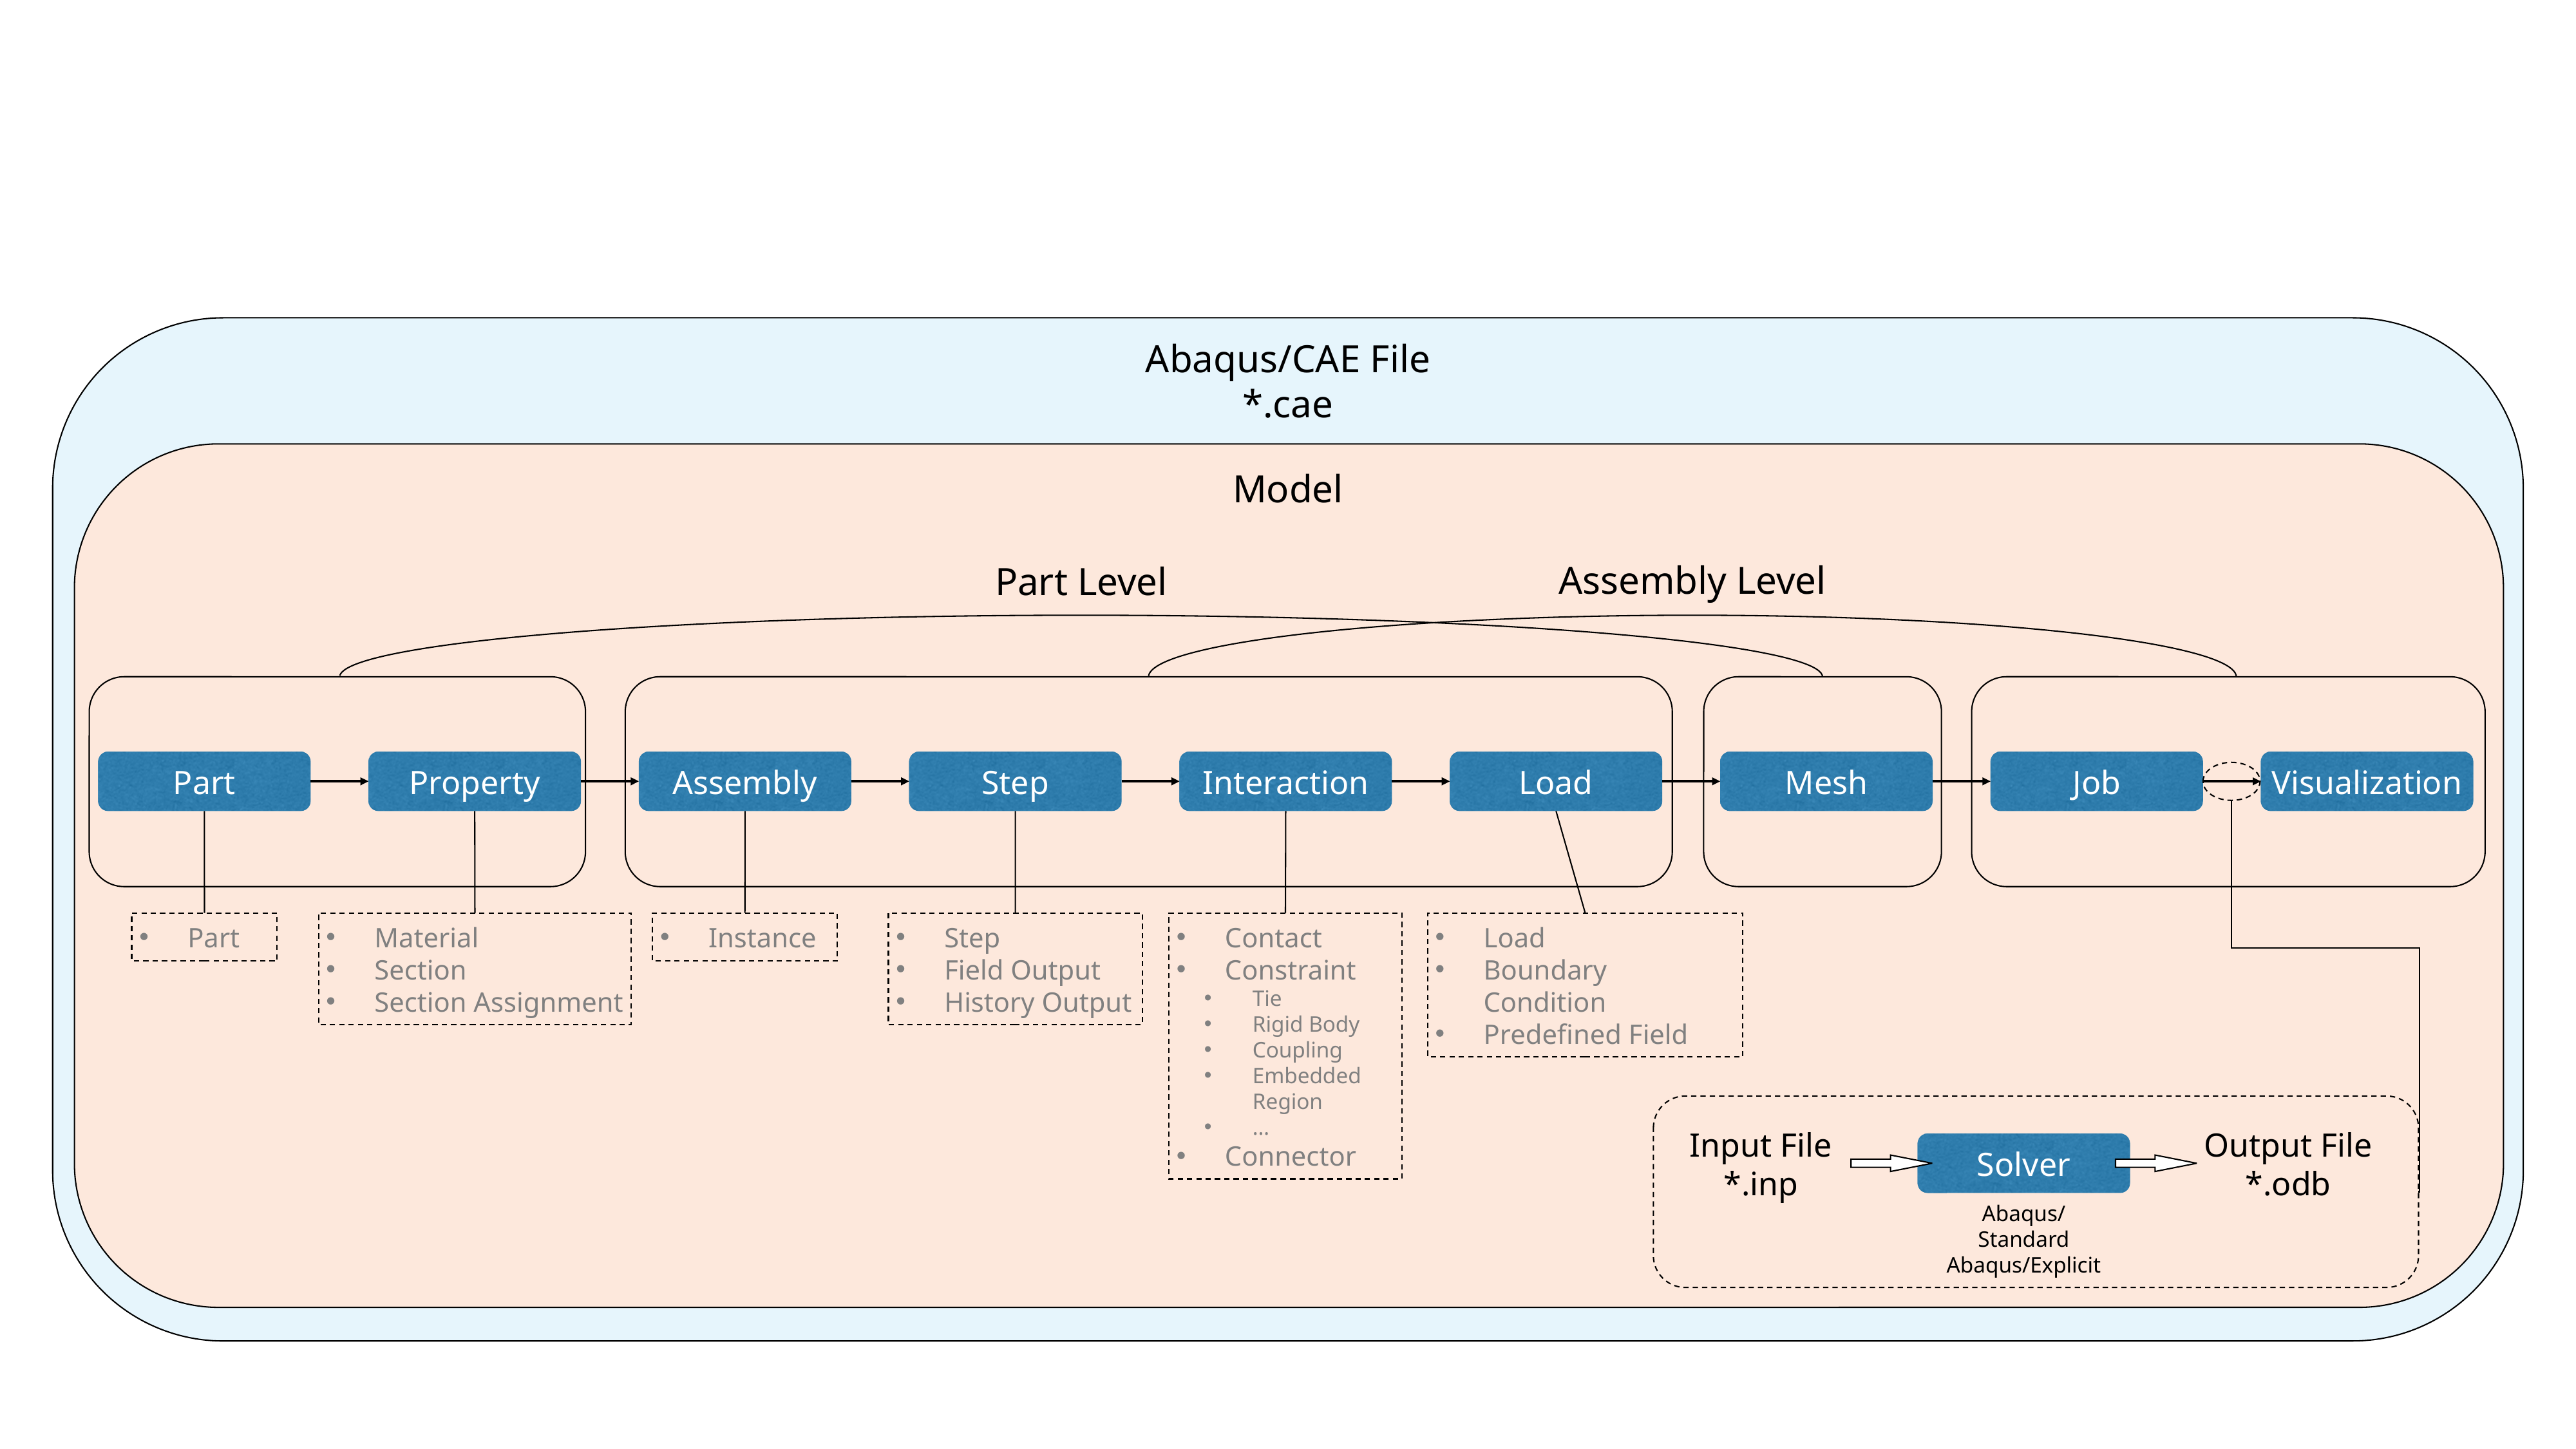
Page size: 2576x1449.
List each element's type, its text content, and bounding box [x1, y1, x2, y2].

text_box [2129, 902, 2521, 1090]
text_box [89, 676, 586, 887]
text_box [74, 444, 2504, 1308]
text_box [1148, 615, 2237, 677]
text_box [1971, 676, 2485, 887]
text_box Load Boundary Condition Predefined Field [1427, 913, 1743, 1057]
text_box [1703, 677, 1942, 887]
text_box Part Level [979, 550, 1183, 611]
text_box [339, 615, 1575, 677]
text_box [1653, 1095, 2419, 1288]
text_box Abaqus/CAE File *.cae [1134, 327, 1442, 433]
text_box Material Section Section Assignment [318, 913, 632, 1025]
text_box Part [131, 913, 278, 961]
text_box Step Field Output History Output [888, 913, 1142, 1025]
text_box Instance [652, 913, 838, 961]
text_box [625, 677, 1672, 887]
text_box [52, 317, 2524, 1341]
text_box Contact Constraint Tie Rigid Body Coupling Embedded Region … Connector [1169, 913, 1402, 1179]
text_box Model [1205, 457, 1371, 518]
text_box Assembly Level [1549, 549, 1835, 609]
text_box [1556, 811, 1586, 913]
